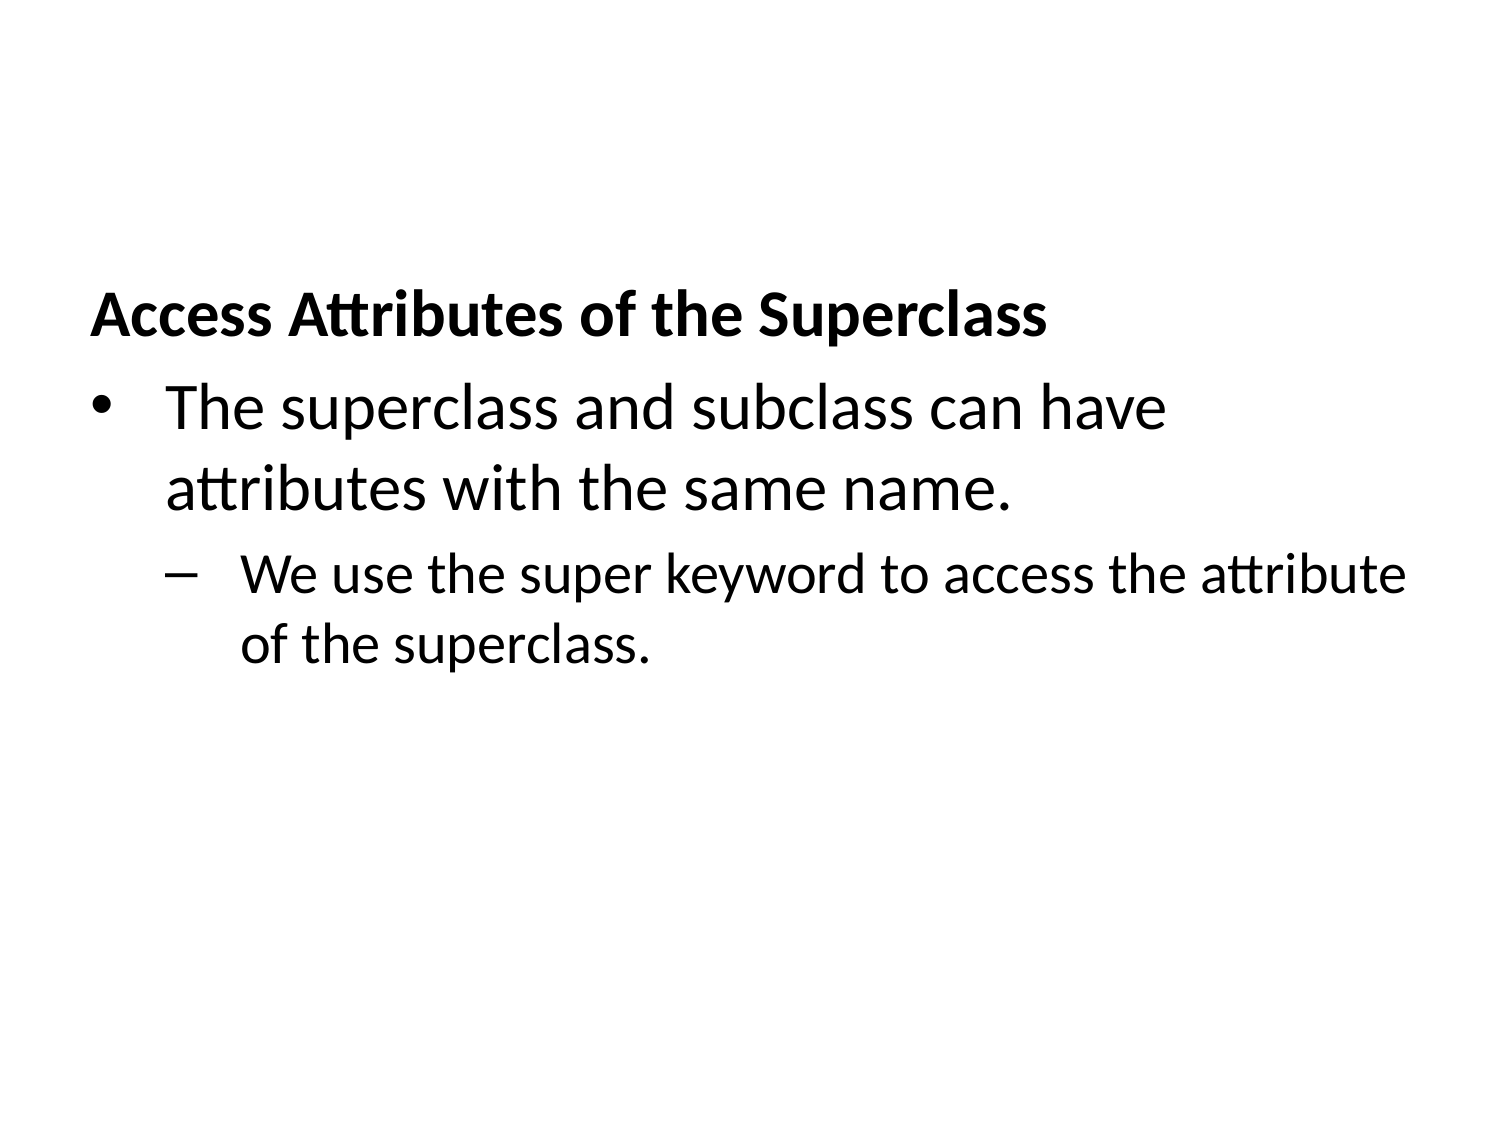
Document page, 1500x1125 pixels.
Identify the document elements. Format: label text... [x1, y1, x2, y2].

list Access Attributes of the Superclass The superclass and subclass can have attributes with the same name. We use the super keyword to access the attribute of the superclass. [75, 262, 1425, 1005]
